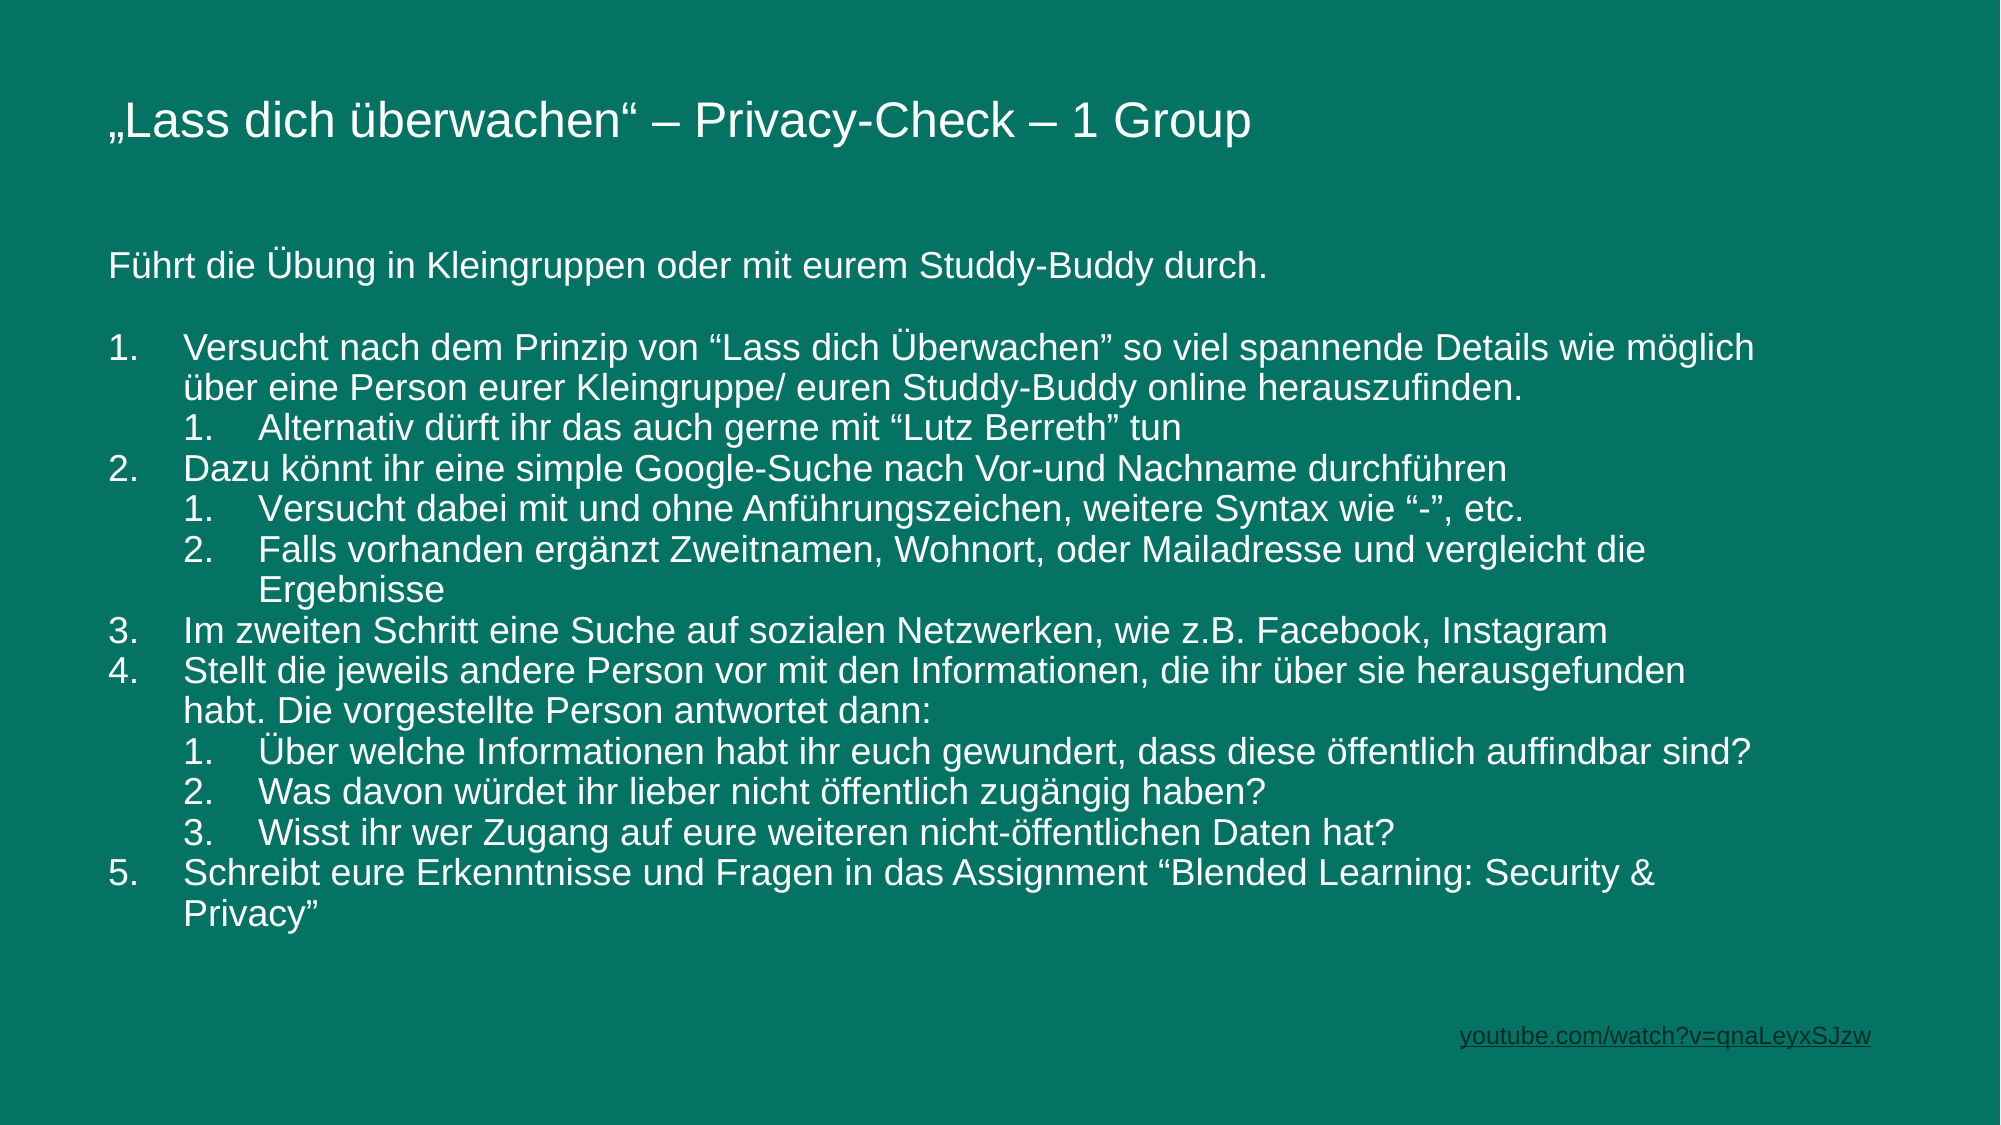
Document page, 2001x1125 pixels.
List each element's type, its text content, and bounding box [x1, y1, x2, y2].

list Führt die Übung in Kleingruppen oder mit eurem Studdy-Buddy durch. Versucht nach dem Prinzip von “Lass dich Überwachen” so viel spannende Details wie möglich über eine Person eurer Kleingruppe/ euren Studdy-Buddy online herauszufinden. Alternativ dürft ihr das auch gerne mit “Lutz Berreth” tun Dazu könnt ihr eine simple Google-Suche nach Vor-und Nachname durchführen Versucht dabei mit und ohne Anführungszeichen, weitere Syntax wie “-”, etc. Falls vorhanden ergänzt Zweitnamen, Wohnort, oder Mailadresse und vergleicht die Ergebnisse Im zweiten Schritt eine Suche auf sozialen Netzwerken, wie z.B. Facebook, Instagram Stellt die jeweils andere Person vor mit den Informationen, die ihr über sie herausgefunden habt. Die vorgestellte Person antwortet dann: Über welche Informationen habt ihr euch gewundert, dass diese öffentlich auffindbar sind? Was davon würdet ihr lieber nicht öffentlich zugängig haben? Wisst ihr wer Zugang auf eure weiteren nicht-öffentlichen Daten hat? Schreibt eure Erkenntnisse und Fragen in das Assignment “Blended Learning: Security & Privacy” [108, 246, 1767, 981]
text_box youtube.com/watch?v=qnaLeyxSJzw [549, 899, 1872, 1063]
title „Lass dich überwachen“ – Privacy-Check – 1 Group [108, 94, 1377, 243]
